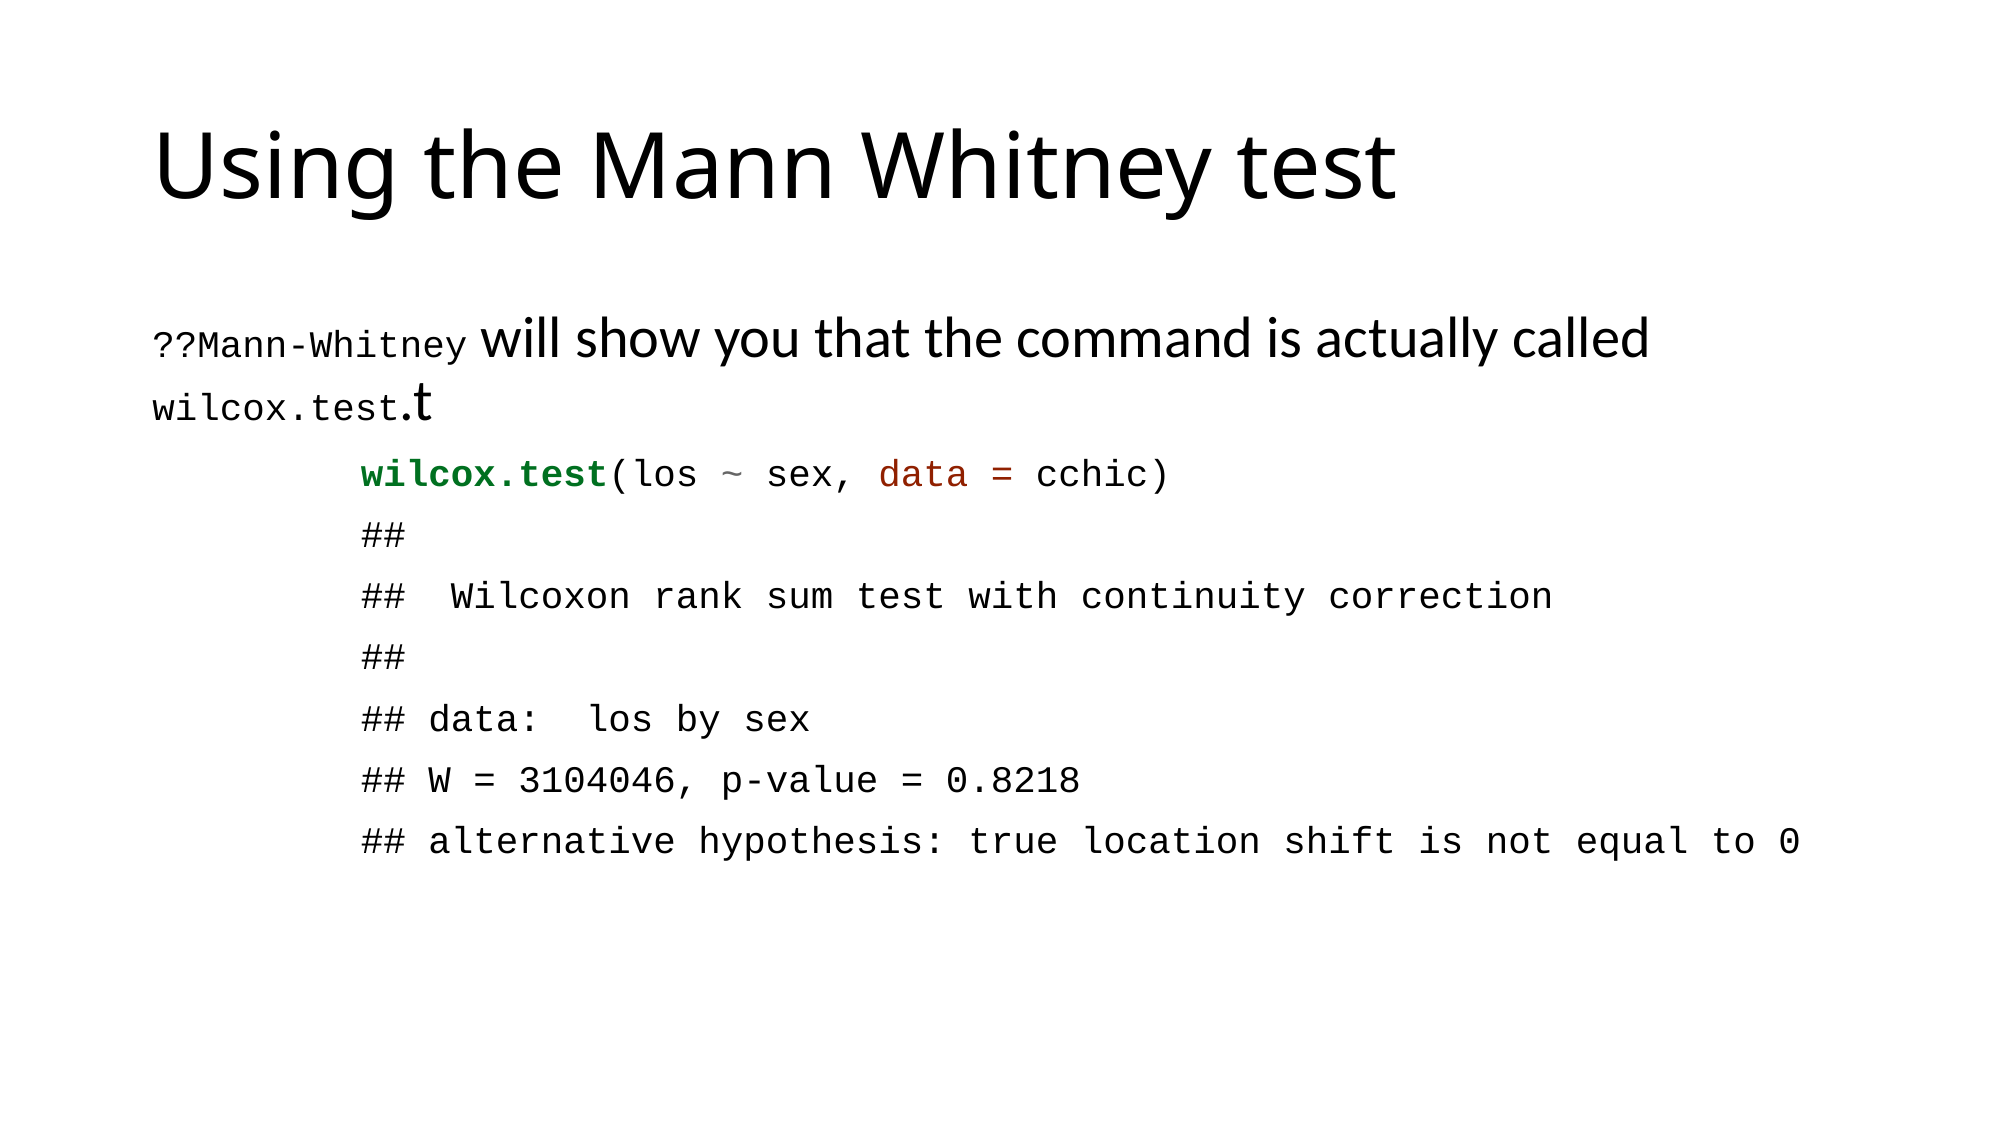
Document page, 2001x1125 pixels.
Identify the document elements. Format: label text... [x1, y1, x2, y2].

title Using the Mann Whitney test [137, 59, 1863, 278]
list ??Mann-Whitney will show you that the command is actually called wilcox.test.t wilcox.test(los ~ sex, data = cchic) ## ## Wilcoxon rank sum test with continuity correction ## ## data: los by sex ## W = 3104046, p-value = 0.8218 ## alternative hypothesis: true location shift is not equal to 0 [137, 299, 1863, 1014]
